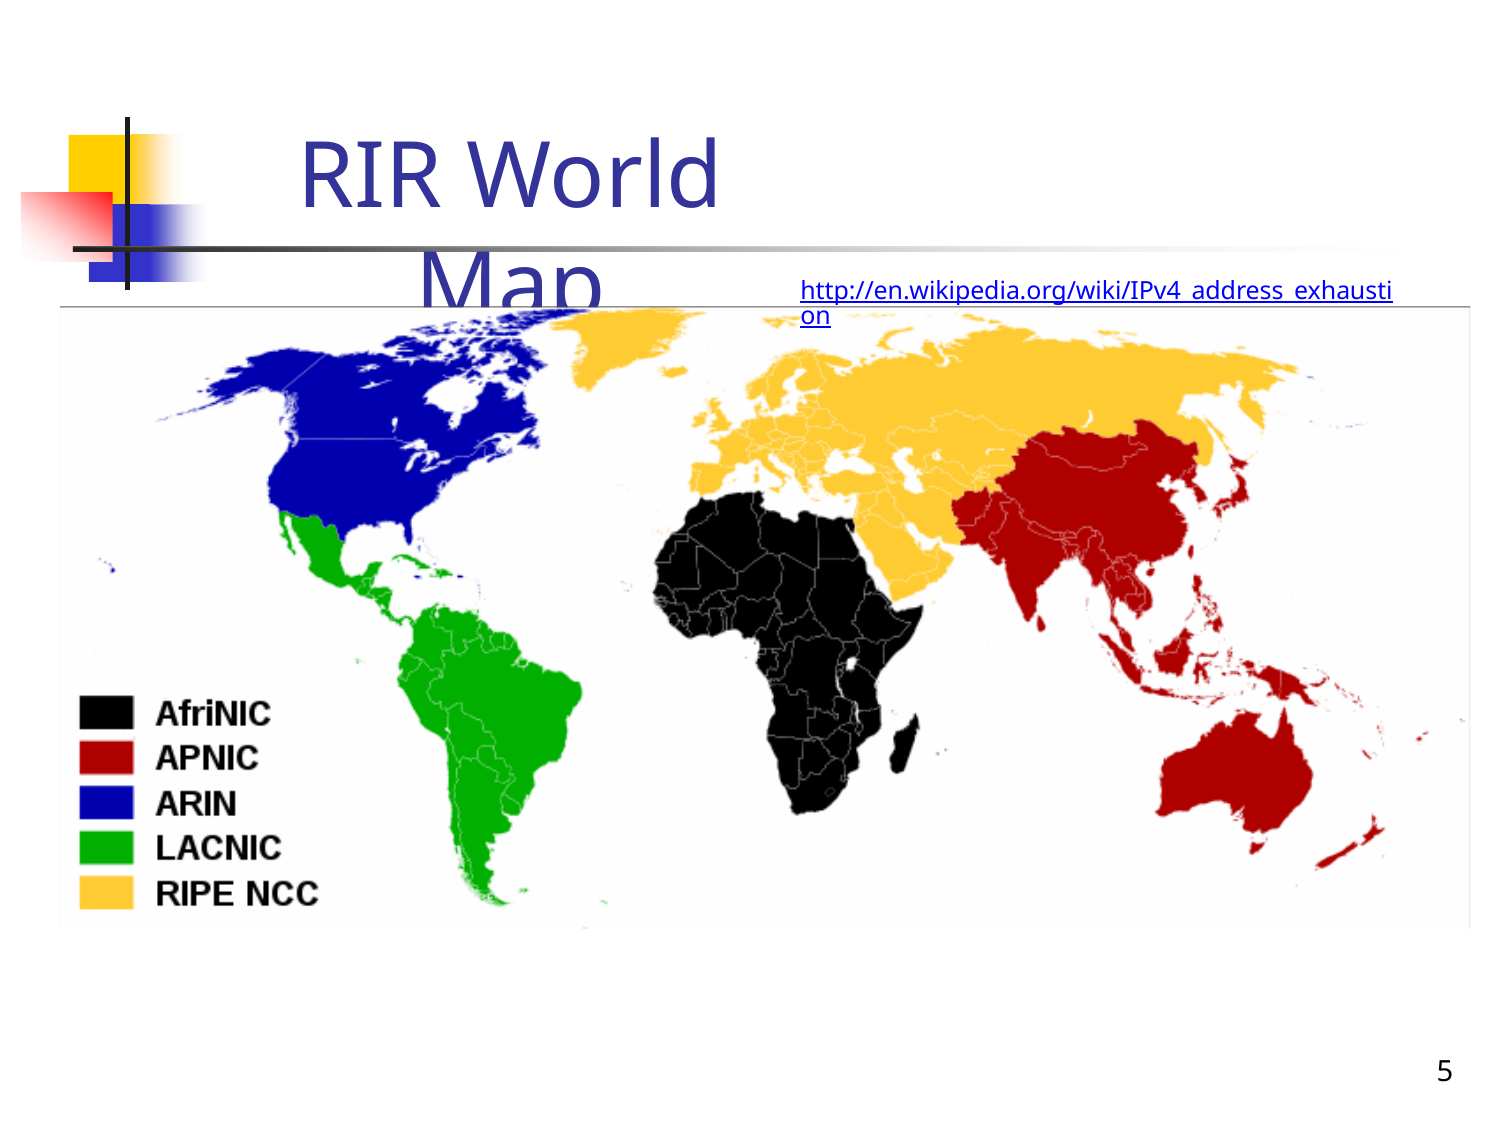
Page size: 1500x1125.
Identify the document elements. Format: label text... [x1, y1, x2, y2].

title RIR World Map [201, 116, 818, 227]
text_box [59, 306, 1471, 929]
slide_number 5 [1386, 1059, 1457, 1094]
picture [20, 134, 1423, 282]
text_box http://en.wikipedia.org/wiki/IPv4_address_exhaustion [798, 274, 1398, 309]
